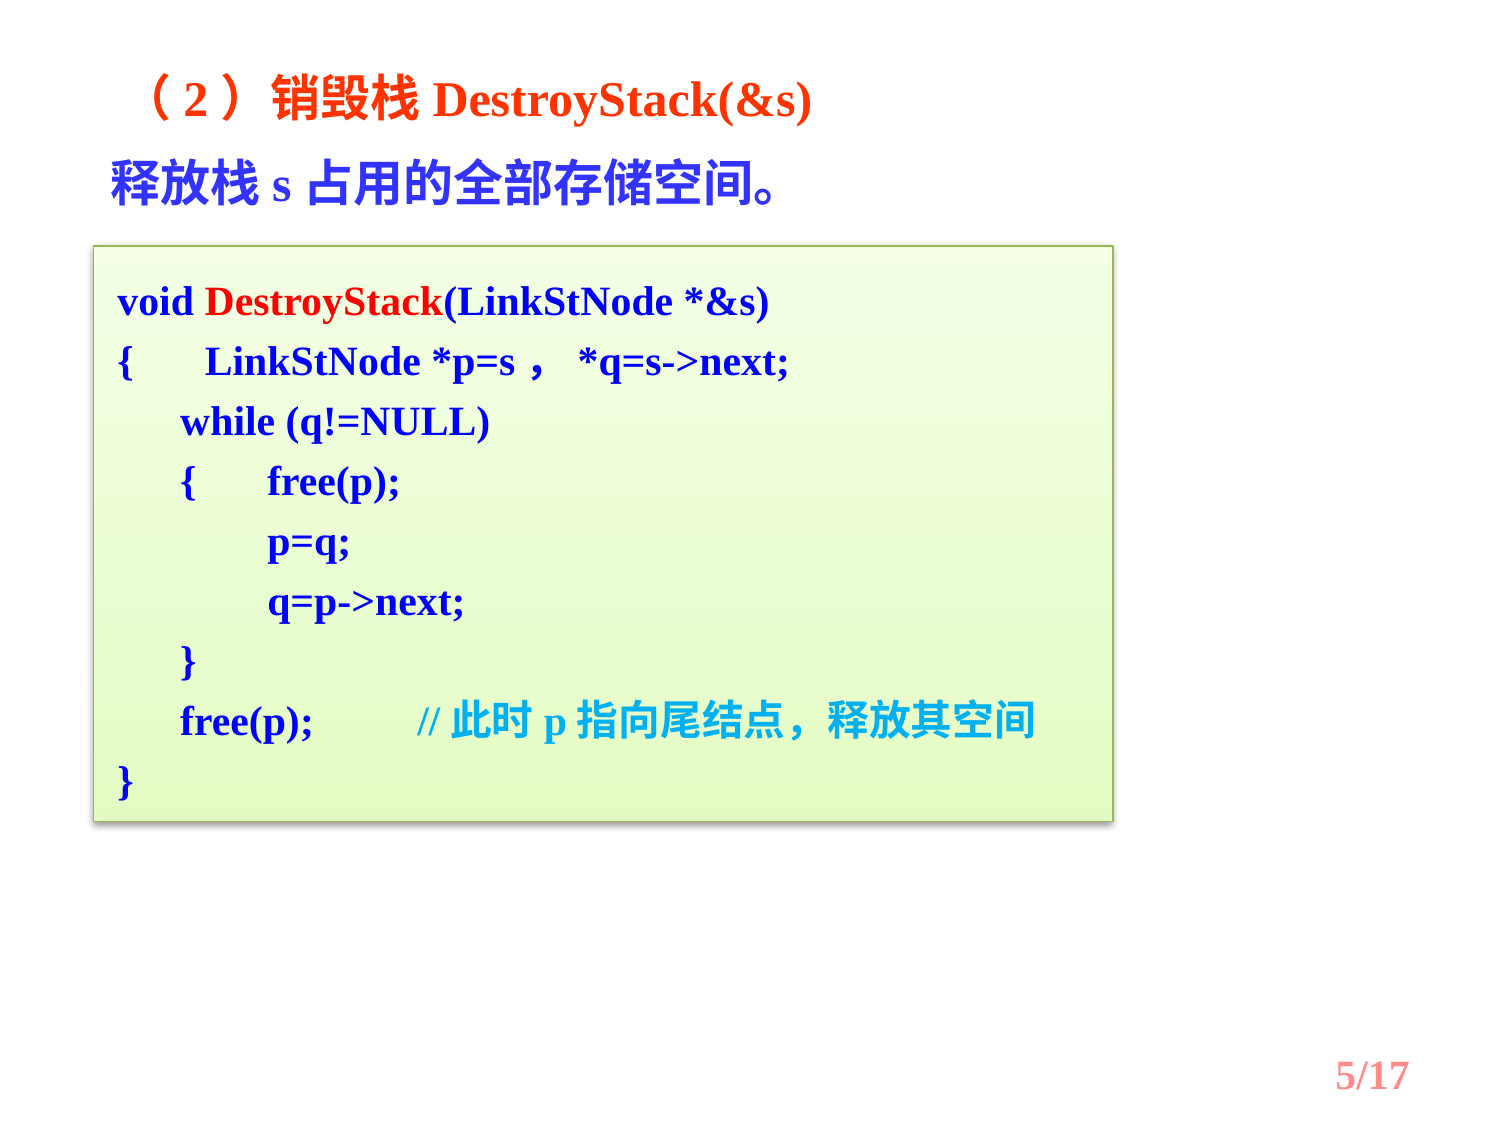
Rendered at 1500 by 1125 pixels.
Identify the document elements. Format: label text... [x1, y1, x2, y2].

text_box （2）销毁栈DestroyStack(&s) 释放栈s占用的全部存储空间。 [60, 58, 1078, 219]
text_box void DestroyStack(LinkStNode *&s) { LinkStNode *p=s，*q=s->next; while (q!=NULL) { free(p); p=q; q=p->next; } free(p); //此时p指向尾结点，释放其空间 } [93, 245, 1114, 822]
slide_number 5/17 [1074, 1042, 1425, 1103]
